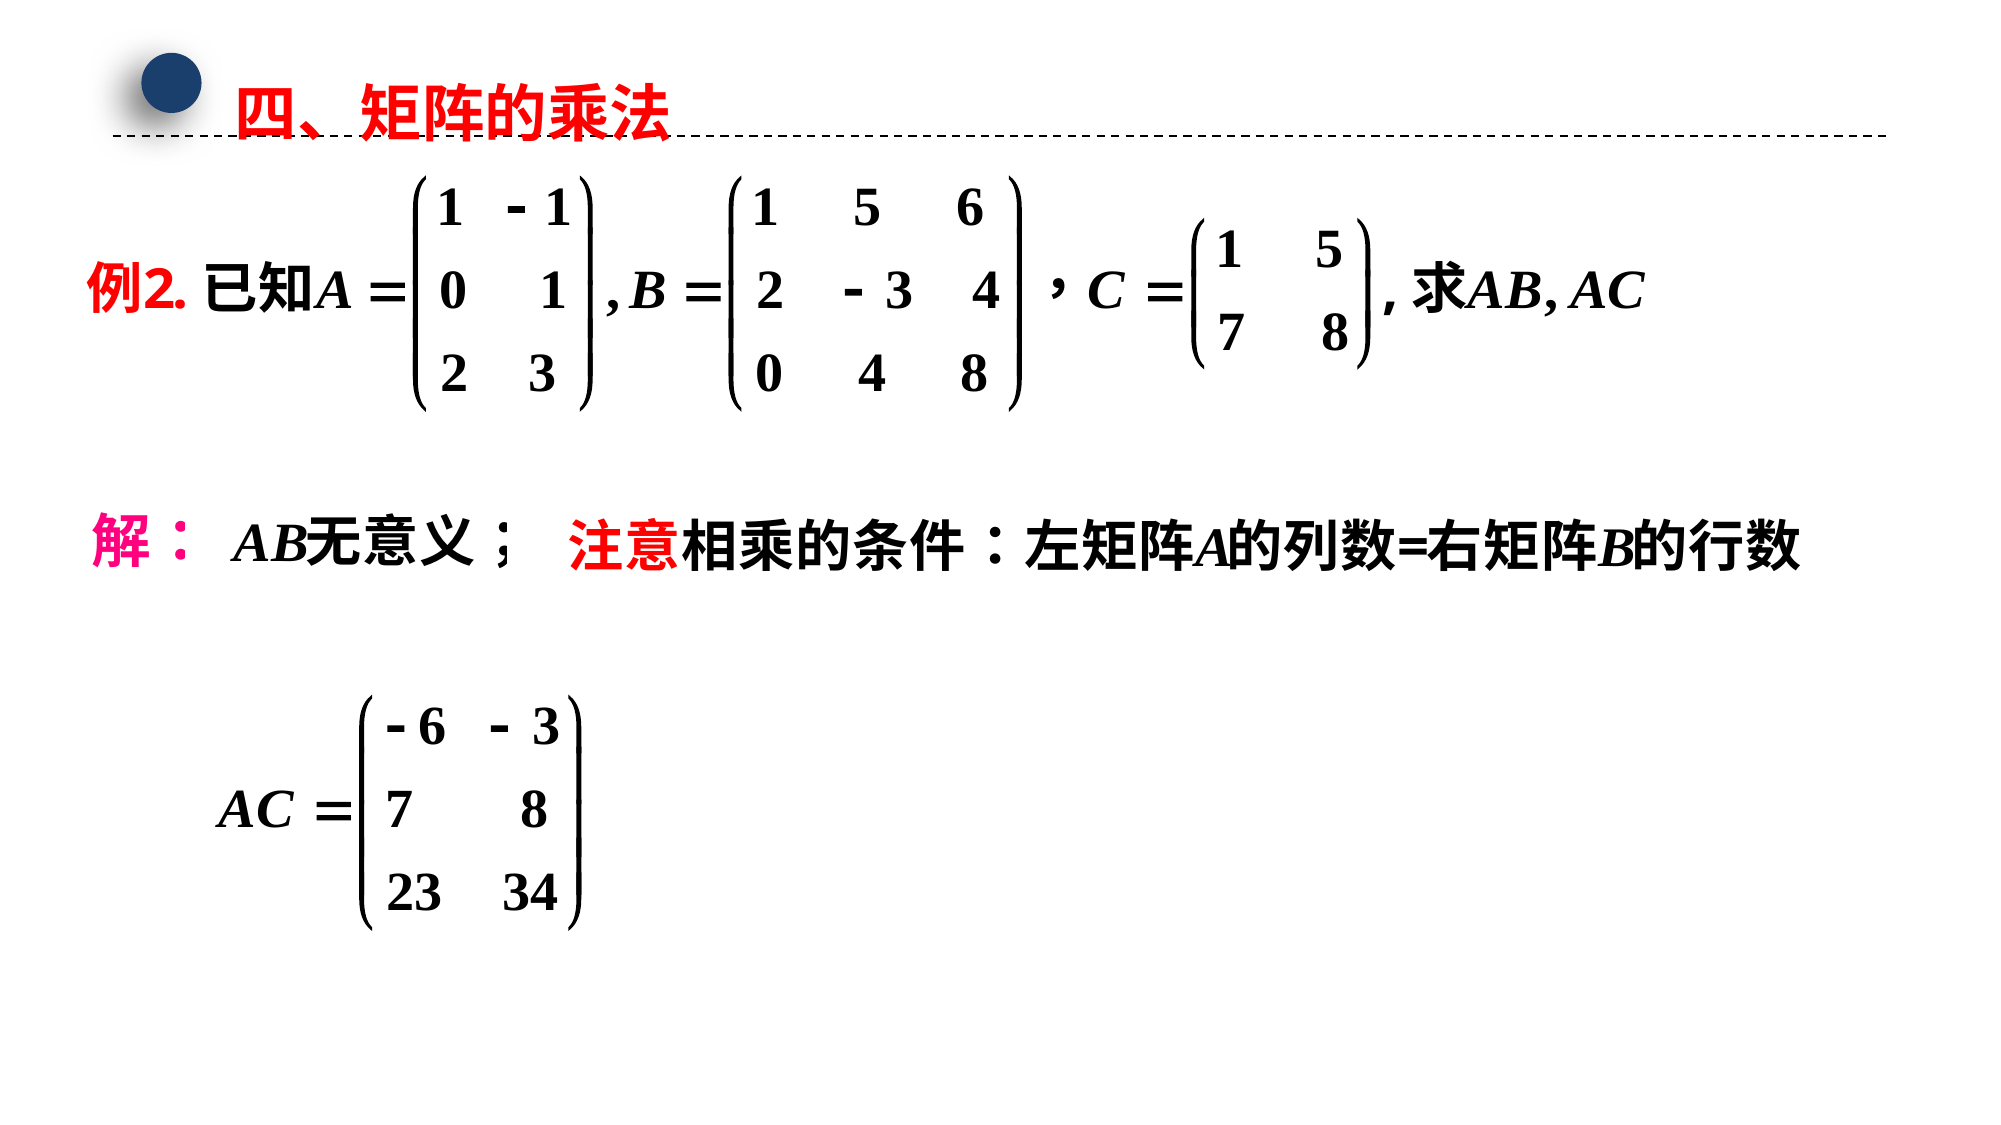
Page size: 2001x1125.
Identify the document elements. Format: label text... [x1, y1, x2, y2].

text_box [562, 510, 1810, 585]
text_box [85, 504, 185, 583]
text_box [205, 684, 600, 939]
text_box [140, 51, 203, 115]
text_box 四、矩阵的乘法 [220, 137, 1307, 149]
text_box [79, 165, 1660, 419]
text_box 四、矩阵的乘法 [220, 29, 1307, 136]
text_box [220, 506, 507, 581]
